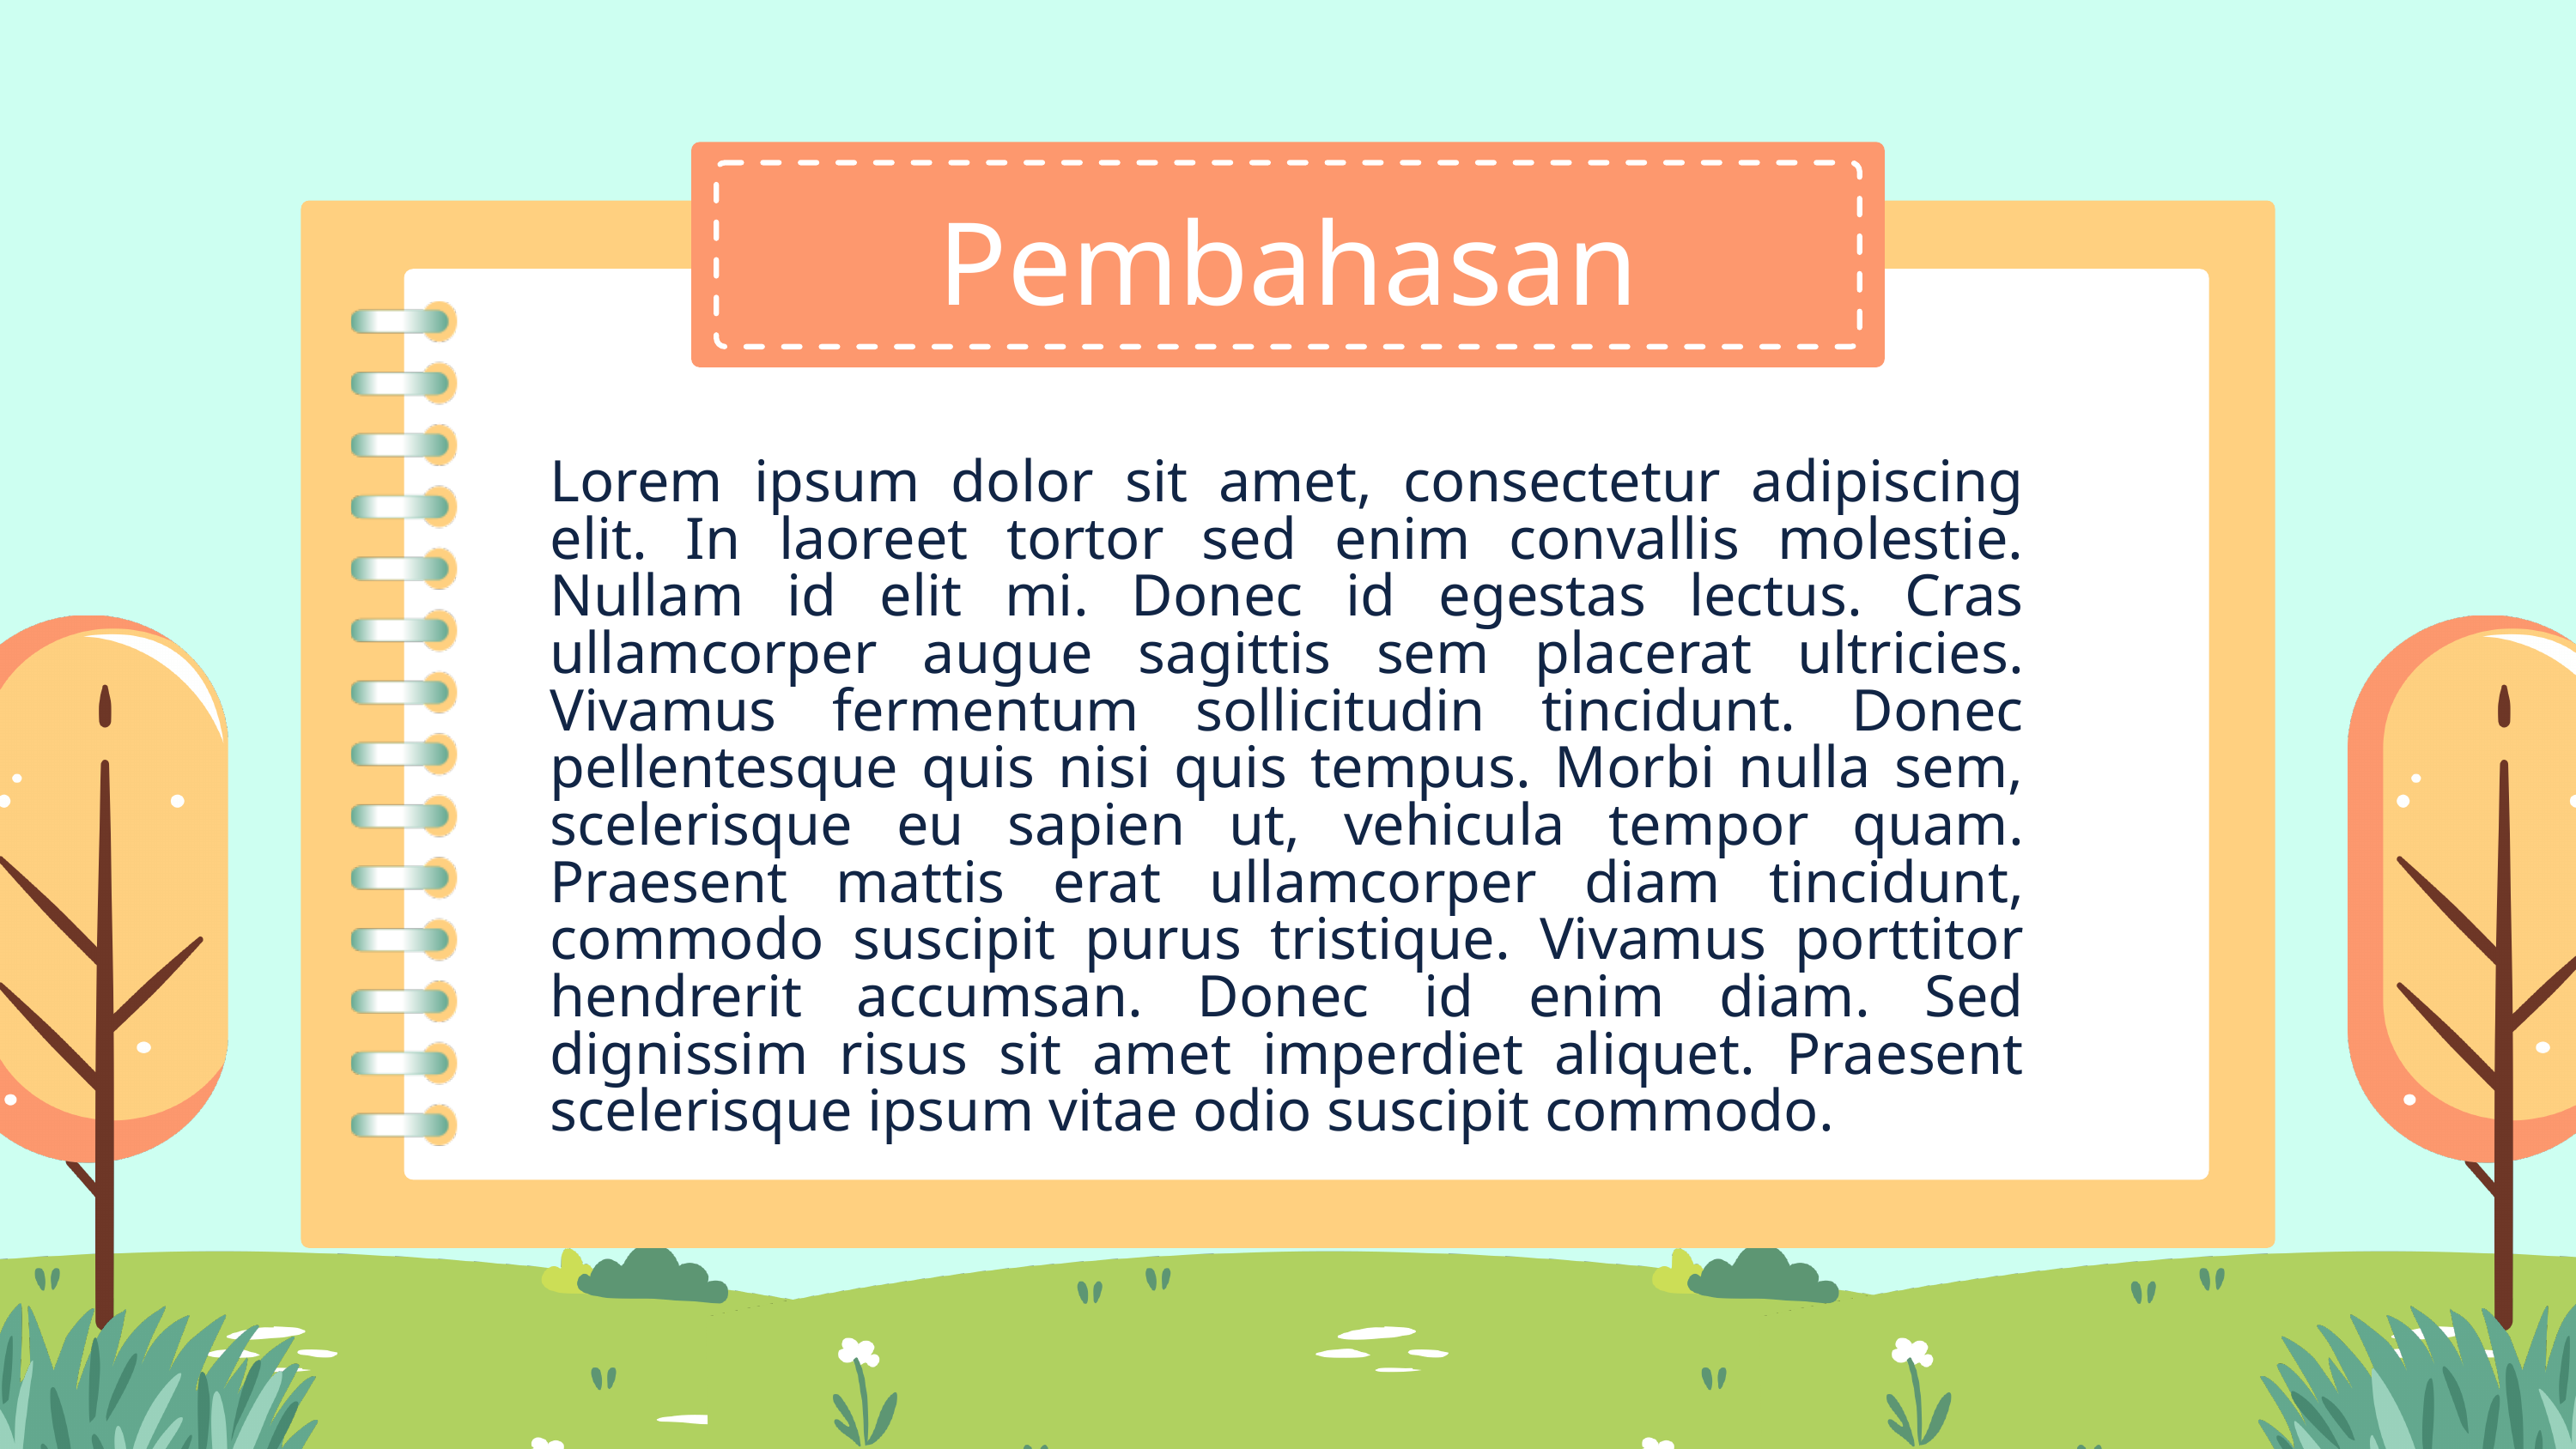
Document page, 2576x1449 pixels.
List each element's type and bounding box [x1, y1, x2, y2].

text_box [2257, 1303, 2576, 1449]
text_box [0, 1303, 319, 1449]
text_box [228, 1244, 706, 1449]
text_box [690, 142, 1886, 368]
text_box [0, 615, 228, 1303]
text_box [404, 268, 2209, 1180]
text_box [1759, 1244, 2348, 1449]
text_box [301, 200, 2275, 1249]
text_box [2348, 615, 2576, 1303]
text_box [715, 162, 1860, 348]
text_box [706, 1254, 1759, 1449]
